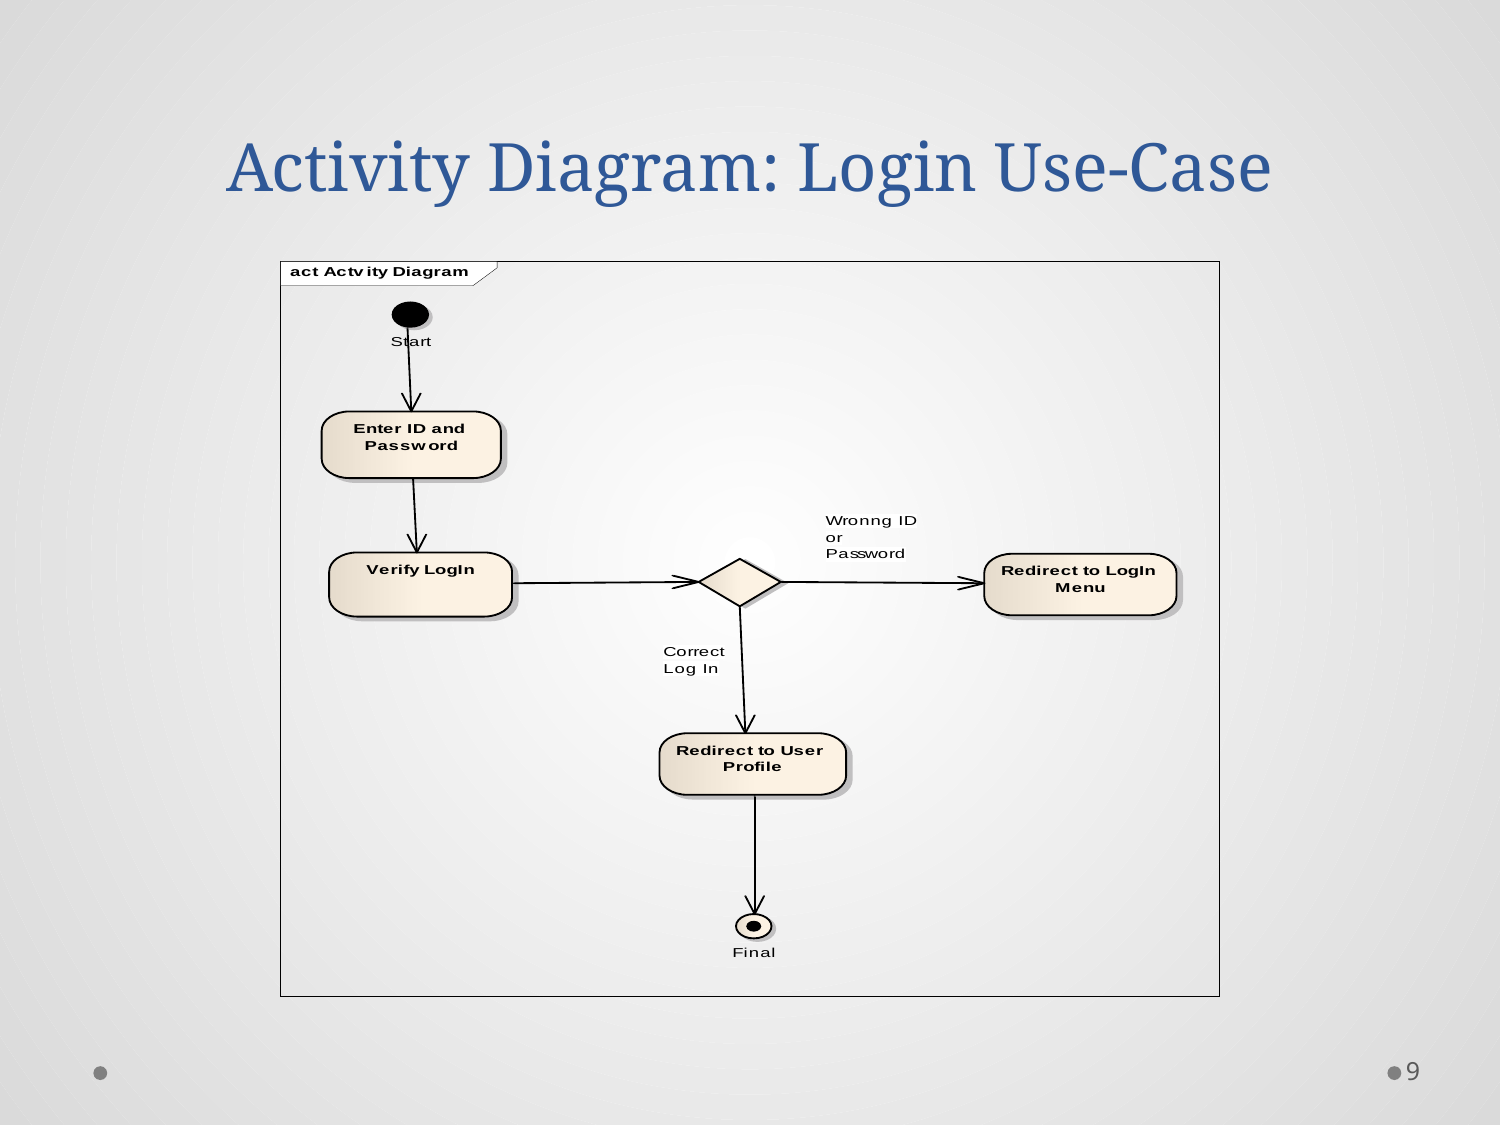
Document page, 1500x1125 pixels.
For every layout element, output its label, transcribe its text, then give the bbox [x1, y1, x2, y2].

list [274, 257, 1226, 1001]
title Activity Diagram: Login Use-Case [75, 0, 1425, 213]
slide_number 9 [1401, 1042, 1494, 1103]
